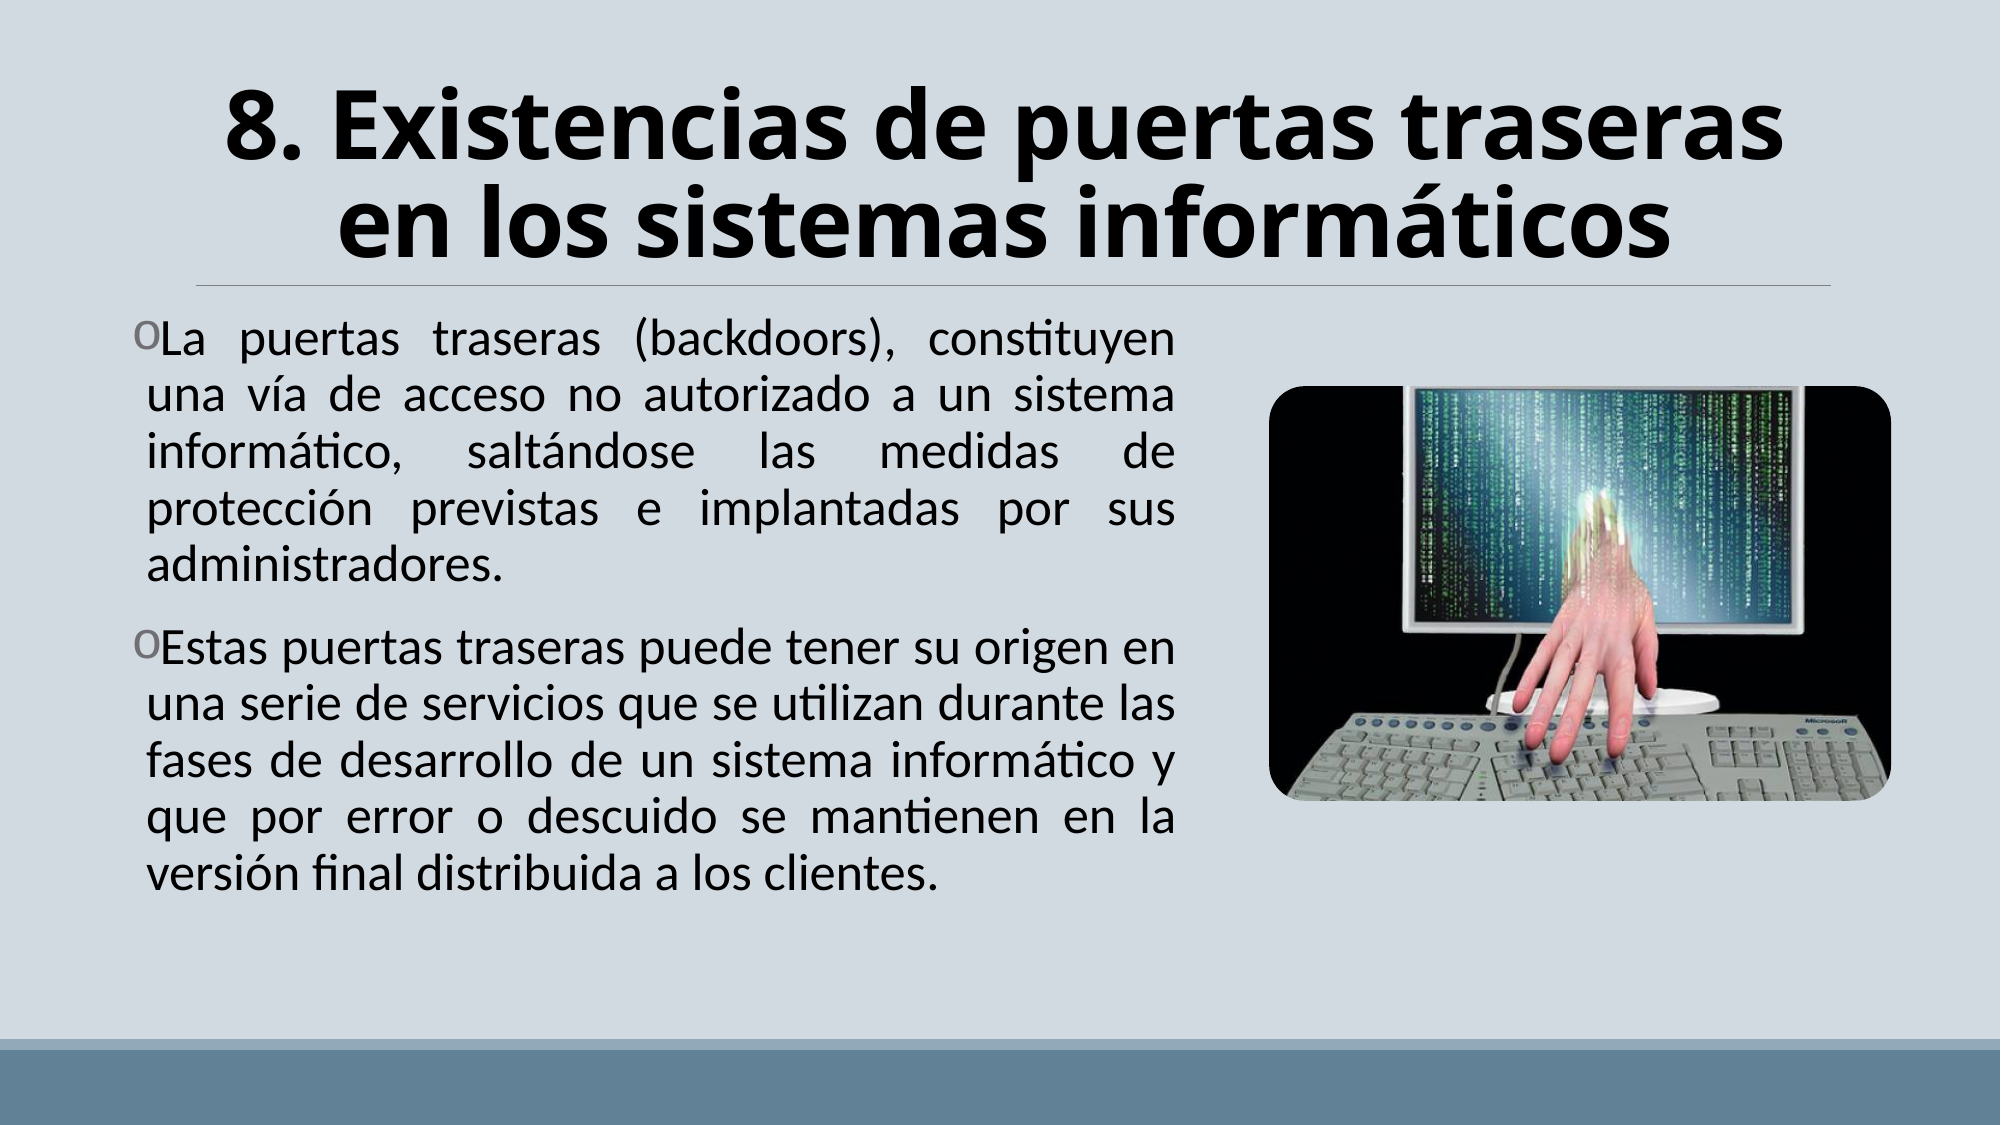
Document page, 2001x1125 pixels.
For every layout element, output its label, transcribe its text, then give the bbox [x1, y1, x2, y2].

picture [1268, 385, 1892, 802]
title 8. Existencias de puertas traseras en los sistemas informáticos [180, 47, 1830, 285]
list La puertas traseras (backdoors), constituyen una vía de acceso no autorizado a un sistema informático, saltándose las medidas de protección previstas e implantadas por sus administradores. Estas puertas traseras puede tener su origen en una serie de servicios que se utilizan durante las fases de desarrollo de un sistema informático y que por error o descuido se mantienen en la versión final distribuida a los clientes. [131, 302, 1177, 963]
